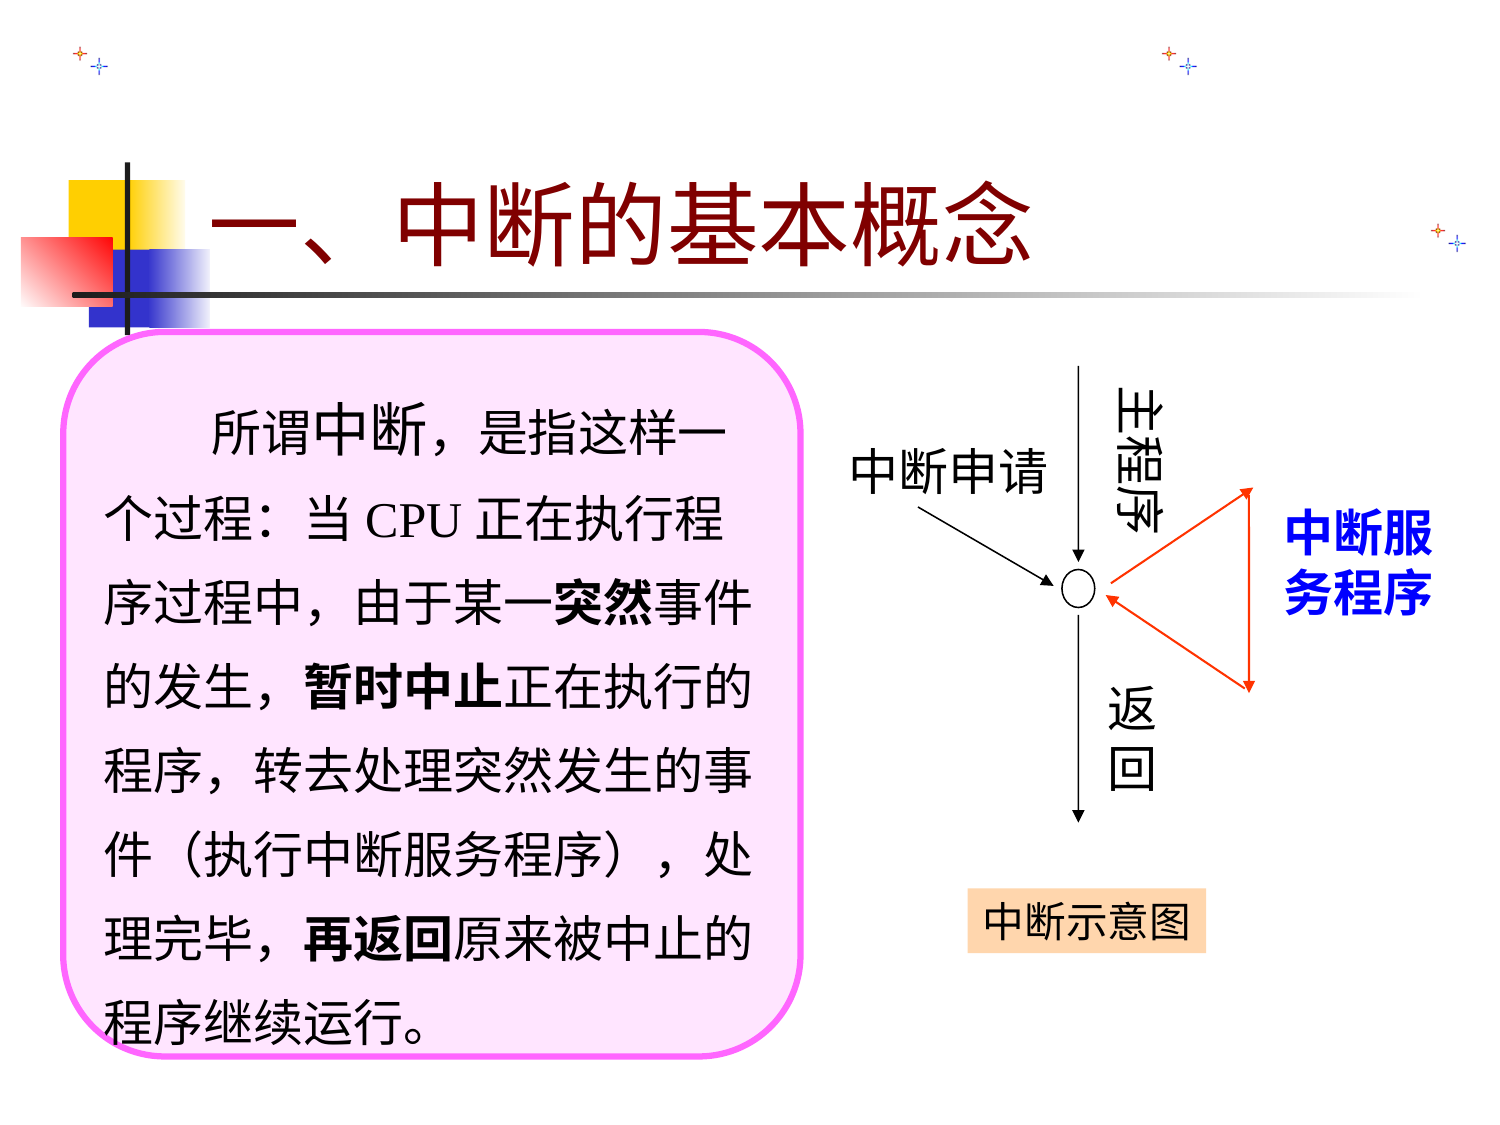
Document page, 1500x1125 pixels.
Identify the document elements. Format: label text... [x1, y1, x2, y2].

picture [62, 42, 113, 93]
picture [1151, 42, 1202, 93]
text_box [62, 331, 801, 1066]
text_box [832, 365, 1455, 823]
text_box 中断示意图 [967, 888, 1207, 954]
text_box 一、中断的基本概念 [193, 160, 1473, 292]
